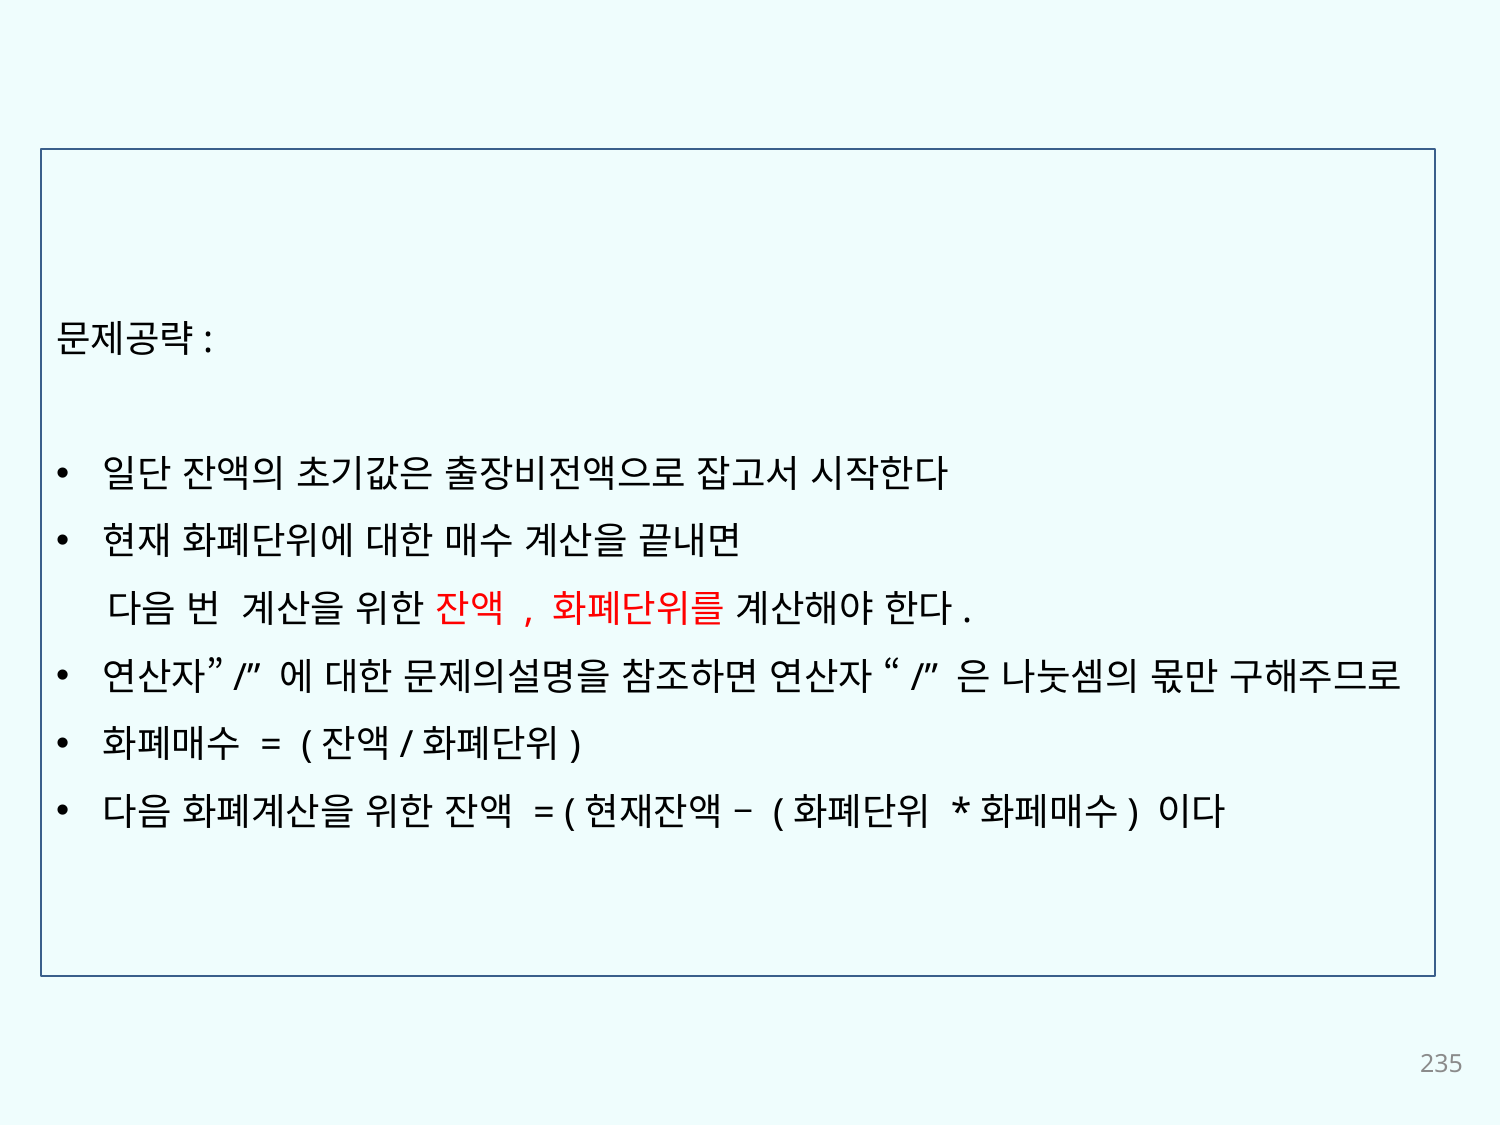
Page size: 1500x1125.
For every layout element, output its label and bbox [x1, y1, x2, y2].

text_box [39, 147, 1437, 978]
slide_number [1128, 1035, 1478, 1095]
